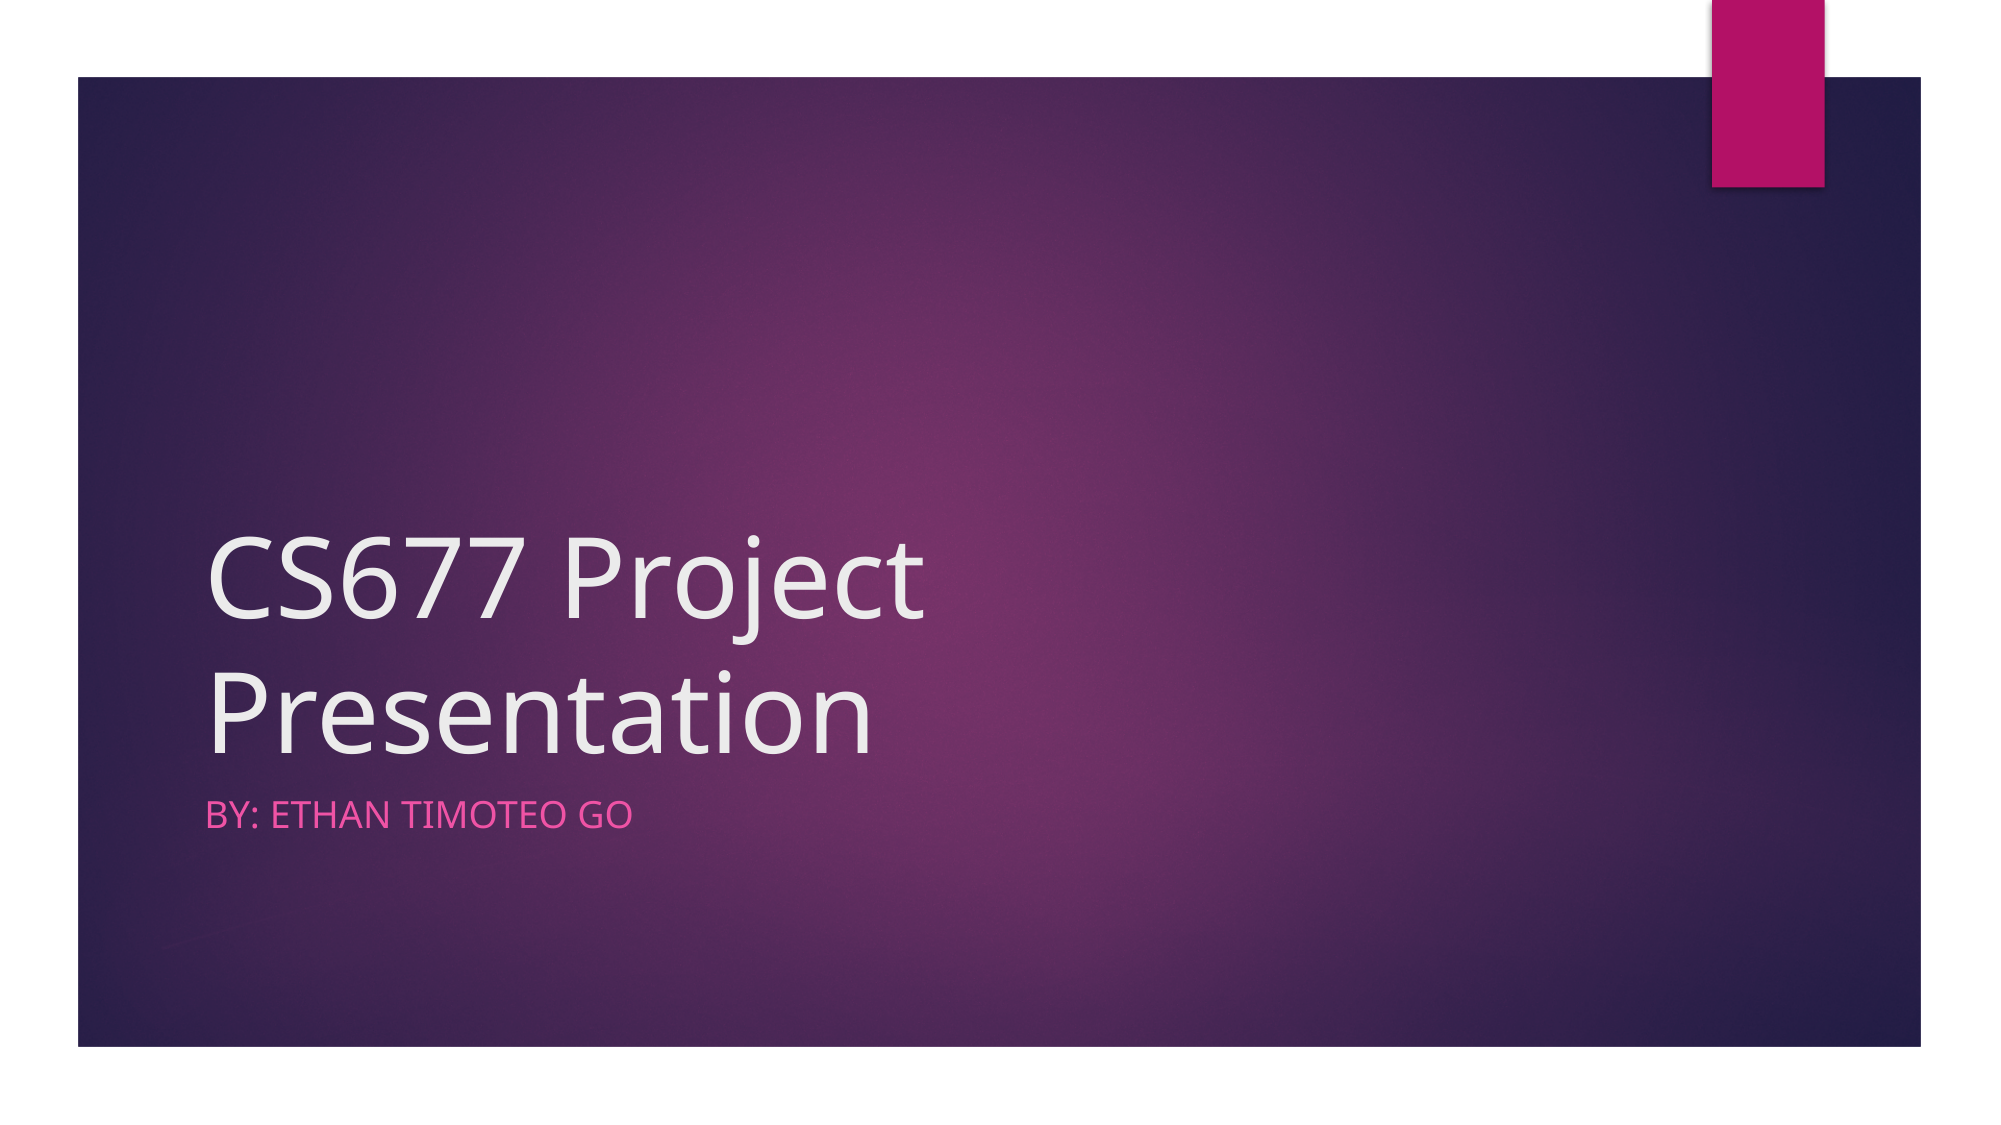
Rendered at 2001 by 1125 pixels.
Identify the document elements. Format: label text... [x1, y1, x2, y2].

title CS677 Project Presentation [189, 344, 1638, 783]
subtitle By: Ethan Timoteo Go [189, 783, 1638, 925]
